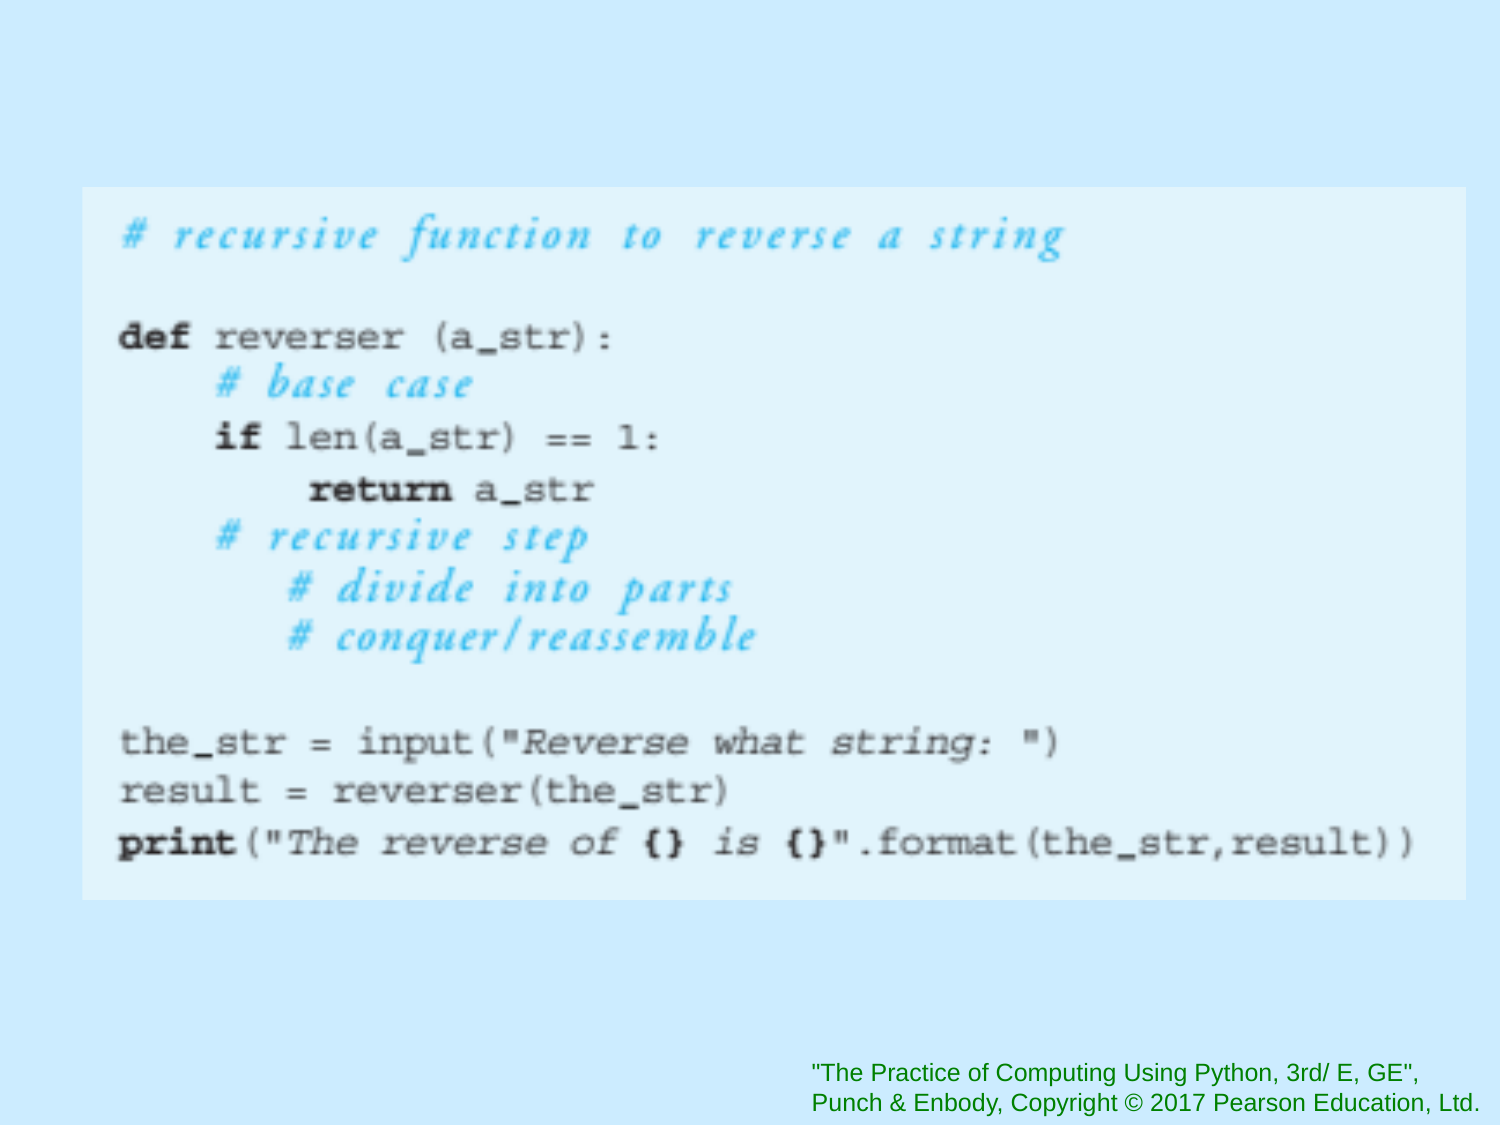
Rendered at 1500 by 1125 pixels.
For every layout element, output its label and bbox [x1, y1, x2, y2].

list [82, 187, 1467, 901]
